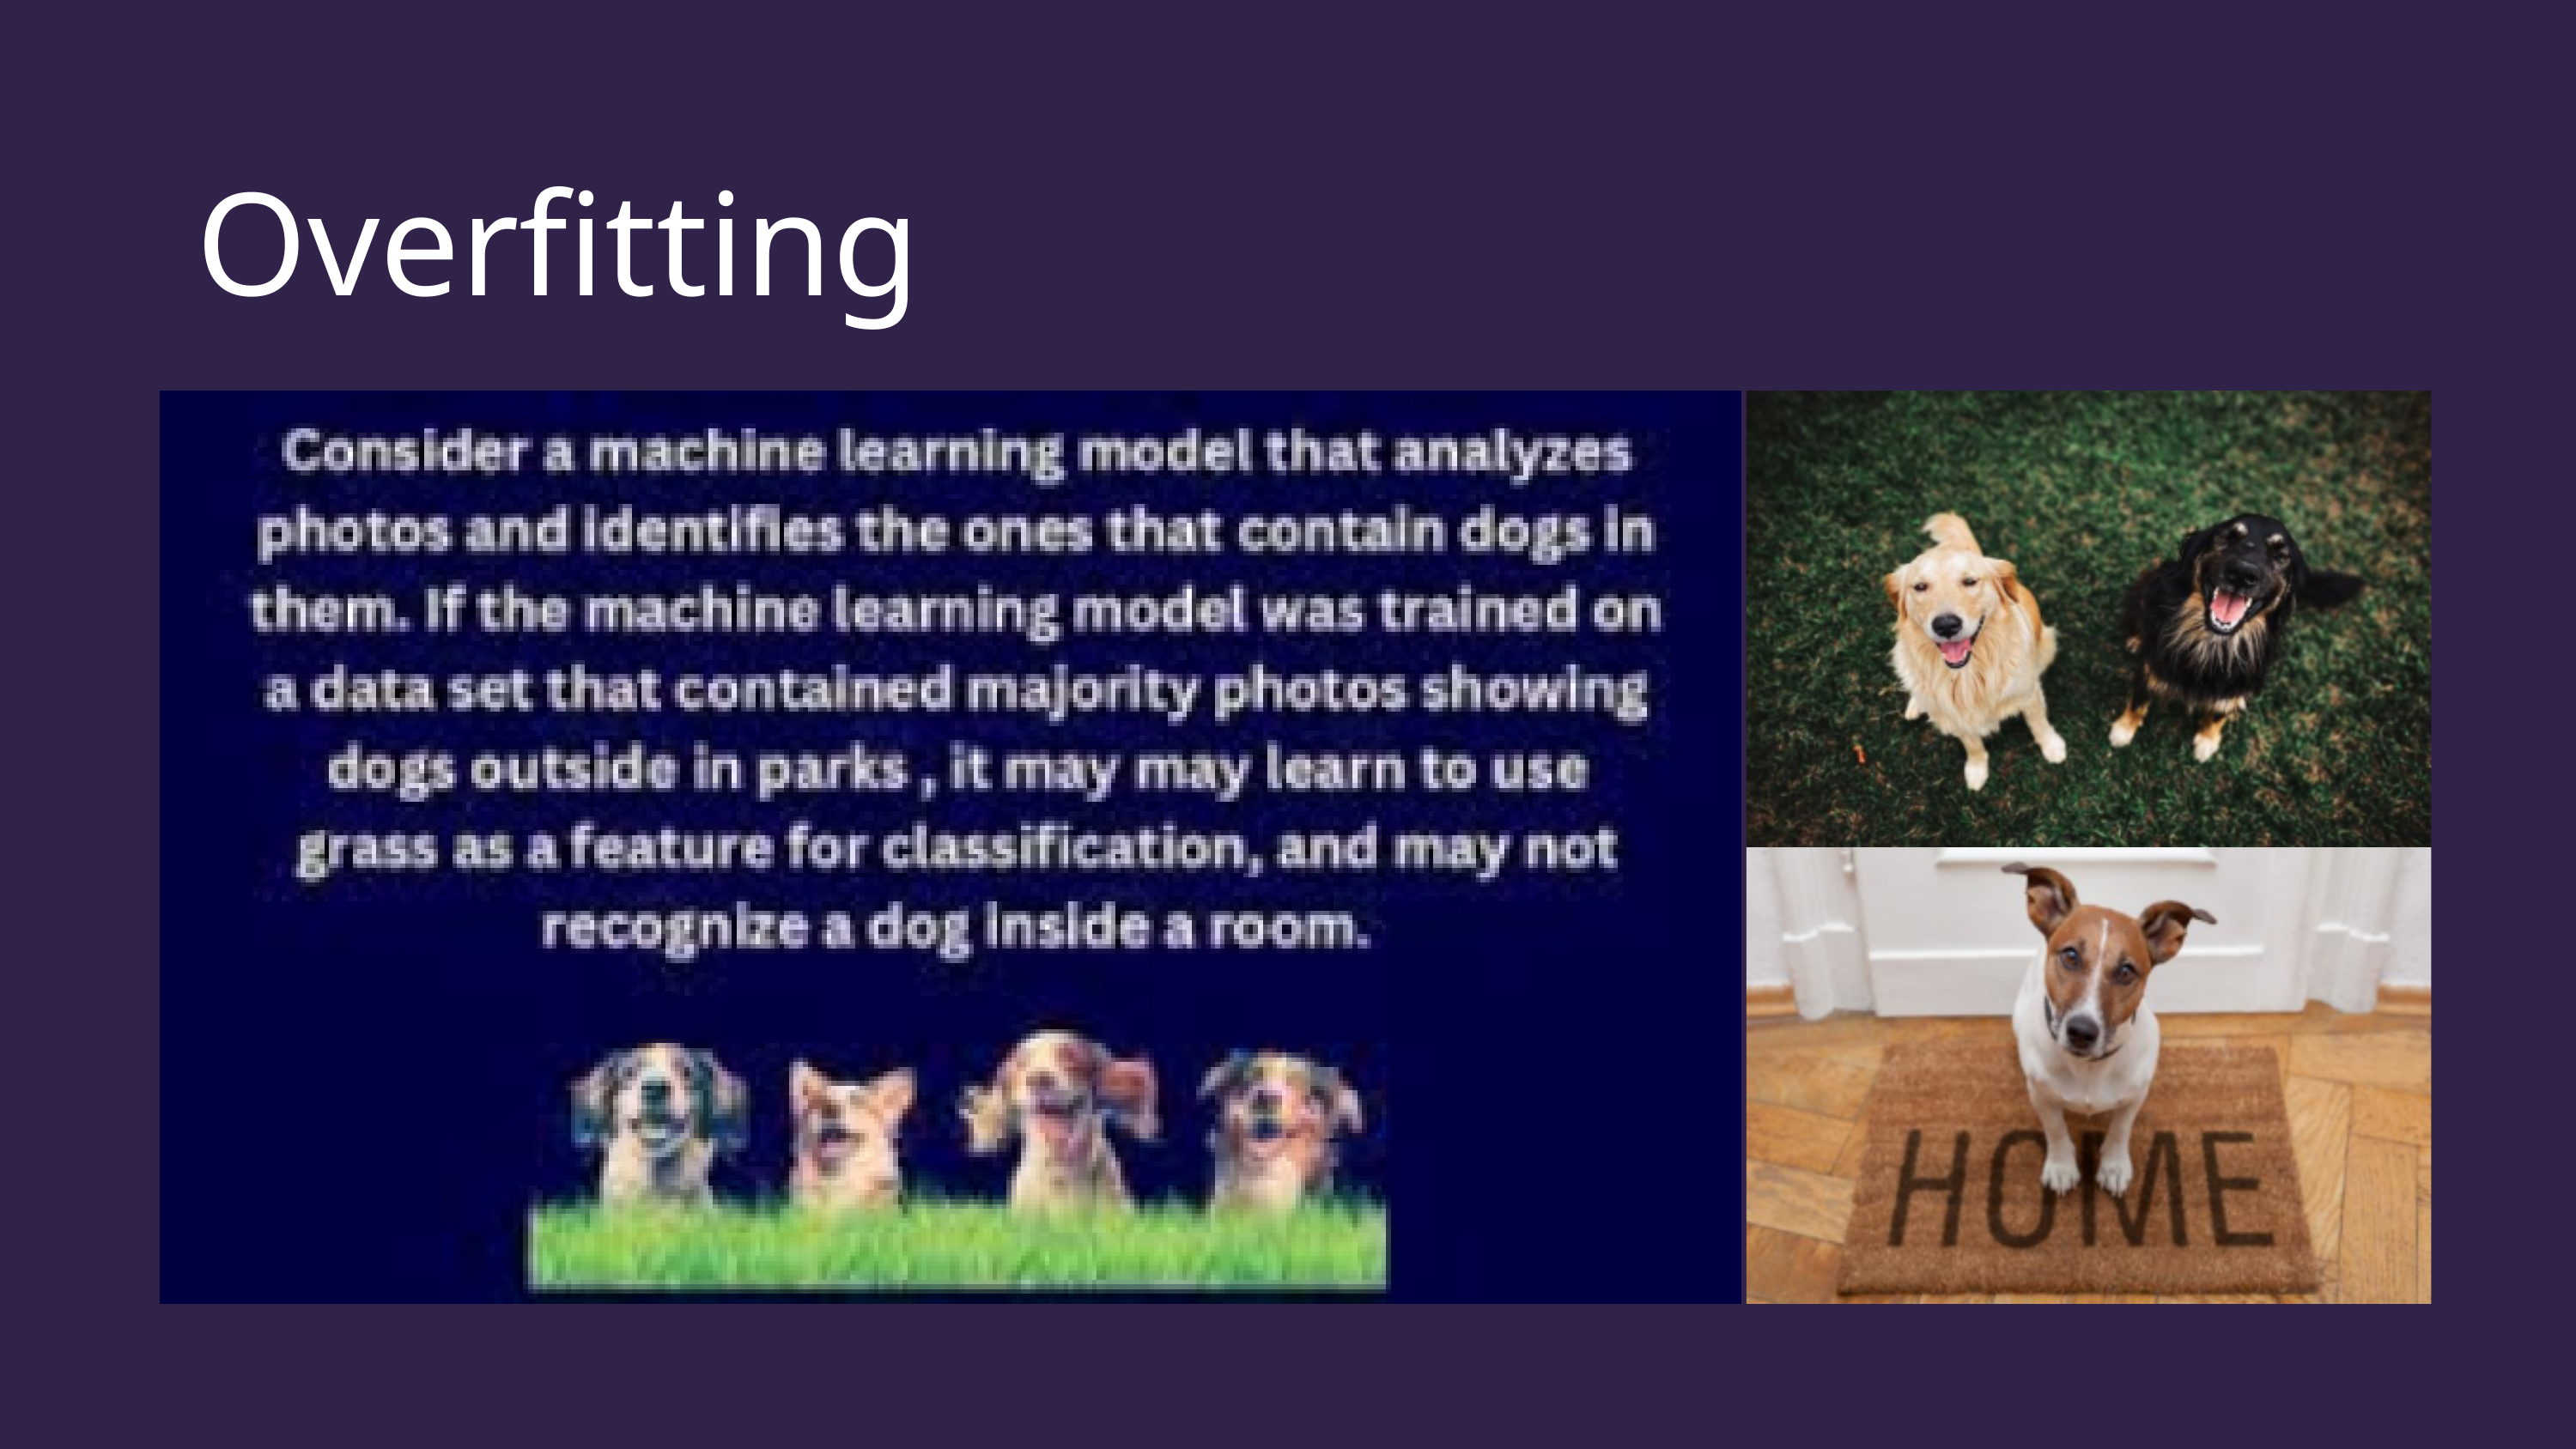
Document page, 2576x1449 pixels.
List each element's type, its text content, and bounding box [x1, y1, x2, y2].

text_box Overfitting [159, 124, 957, 324]
text_box [1746, 847, 2432, 1304]
text_box [1746, 391, 2432, 847]
text_box [159, 391, 1746, 1304]
